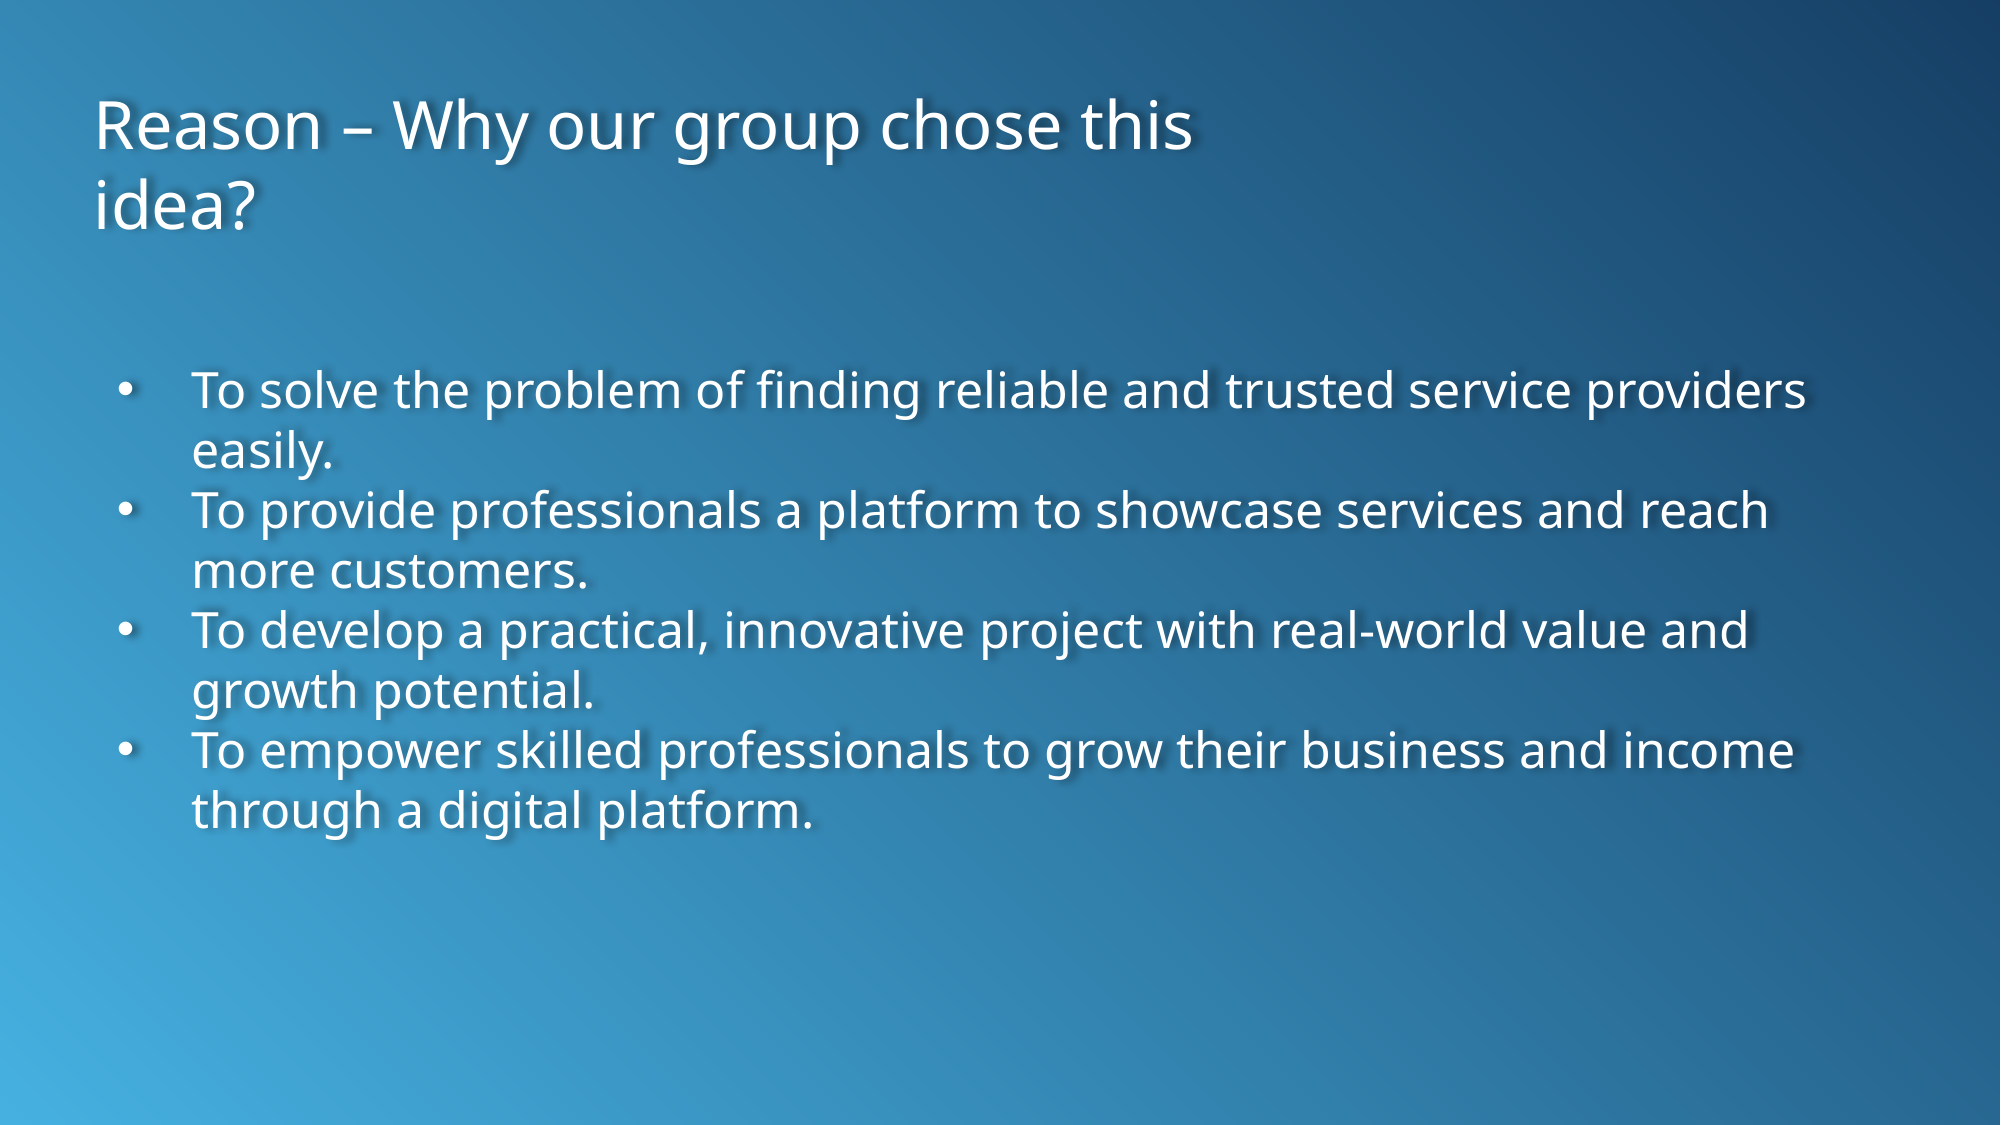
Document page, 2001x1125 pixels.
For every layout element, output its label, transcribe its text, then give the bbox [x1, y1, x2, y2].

text_box Reason – Why our group chose this idea? [79, 75, 1258, 251]
text_box To solve the problem of finding reliable and trusted service providers easily. To provide professionals a platform to showcase services and reach more customers. To develop a practical, innovative project with real-world value and growth potential. To empower skilled professionals to grow their business and income through a digital platform. [102, 231, 1886, 846]
